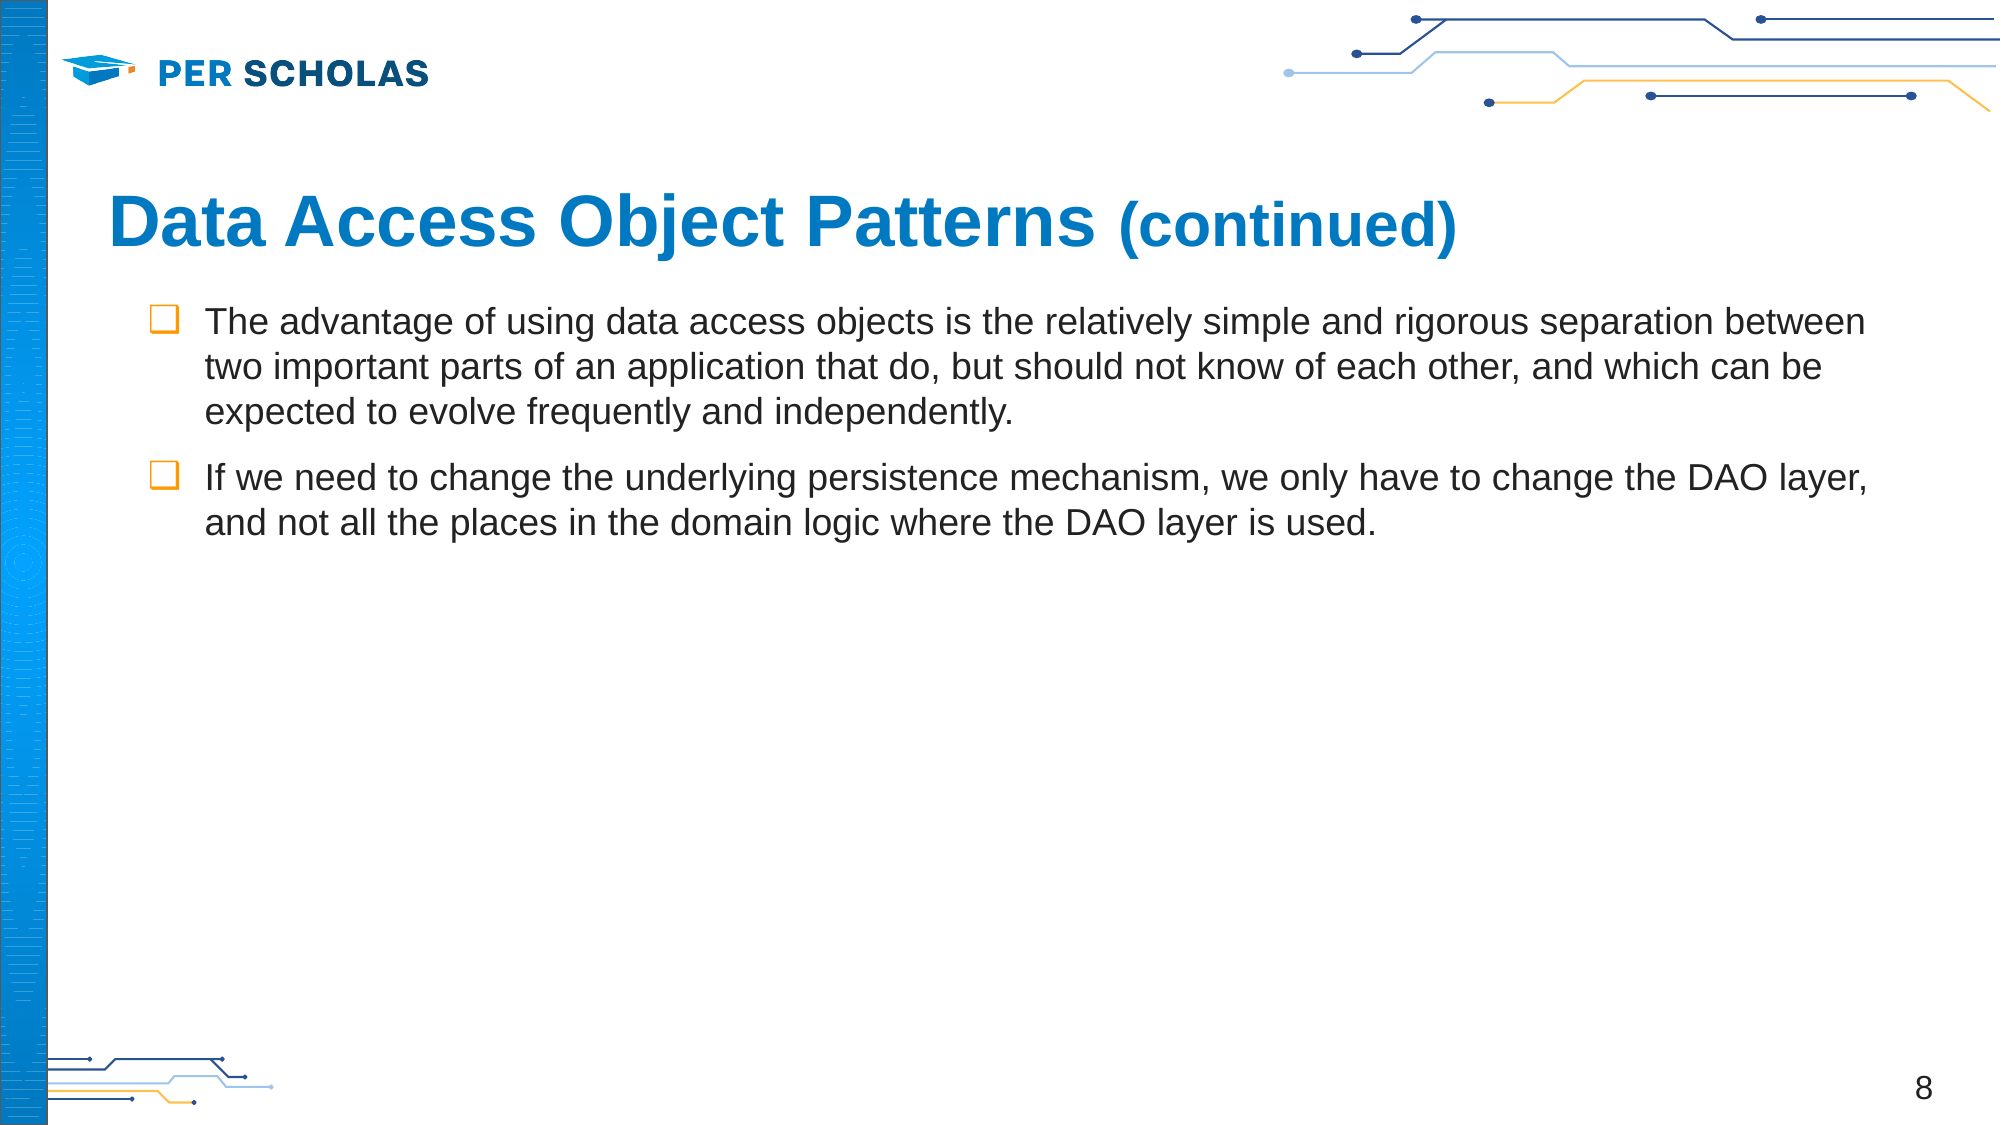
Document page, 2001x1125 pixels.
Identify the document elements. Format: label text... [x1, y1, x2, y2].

picture [48, 23, 452, 110]
list The advantage of using data access objects is the relatively simple and rigorous separation between two important parts of an application that do, but should not know of each other, and which can be expected to evolve frequently and independently. If we need to change the underlying persistence mechanism, we only have to change the DAO layer, and not all the places in the domain logic where the DAO layer is used. [114, 282, 1906, 1025]
slide_number ‹#› [1860, 1024, 1988, 1114]
title Data Access Object Patterns (continued) [93, 159, 1869, 276]
